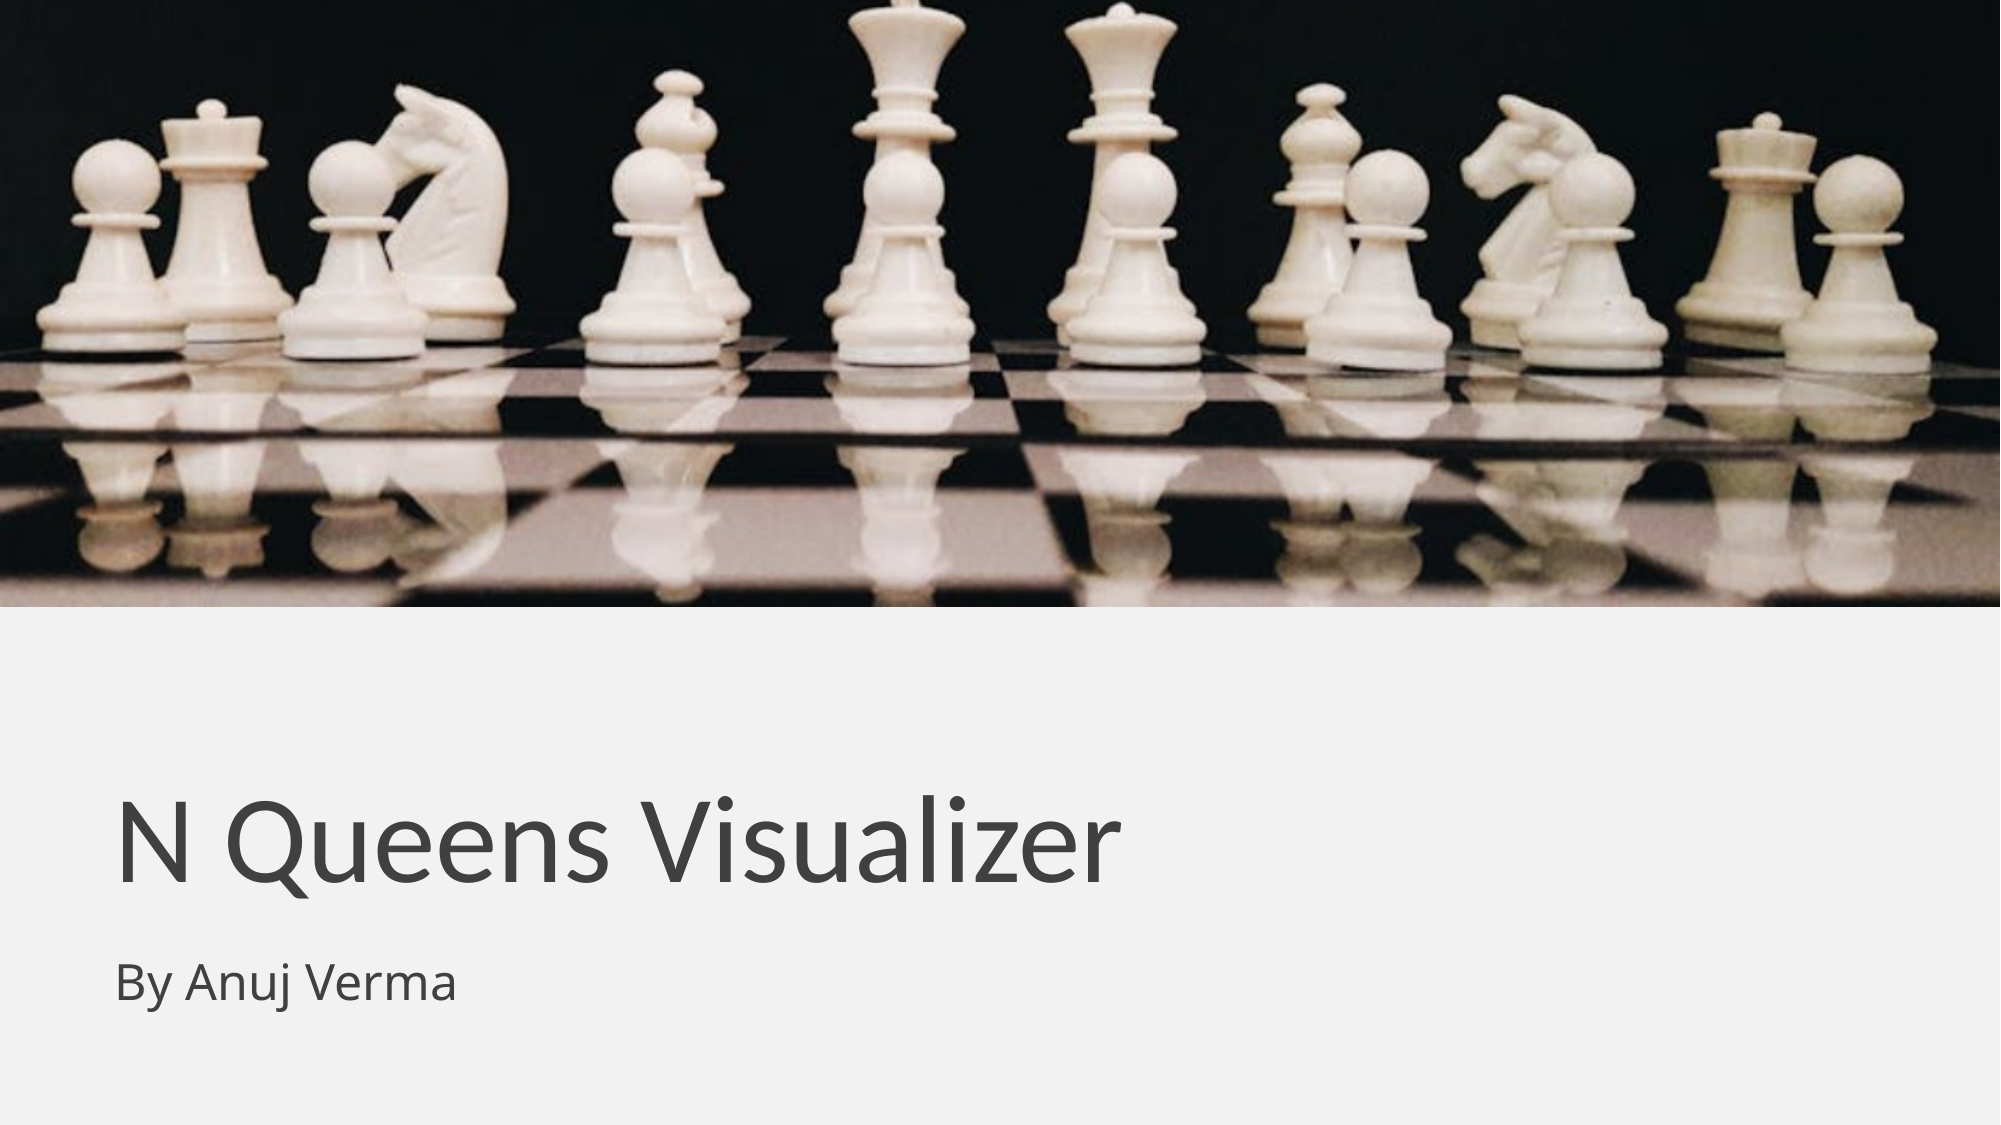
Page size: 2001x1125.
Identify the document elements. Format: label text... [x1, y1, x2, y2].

subtitle By Anuj Verma [99, 940, 1900, 1019]
title N Queens Visualizer [99, 644, 1900, 917]
picture [0, 0, 2000, 607]
